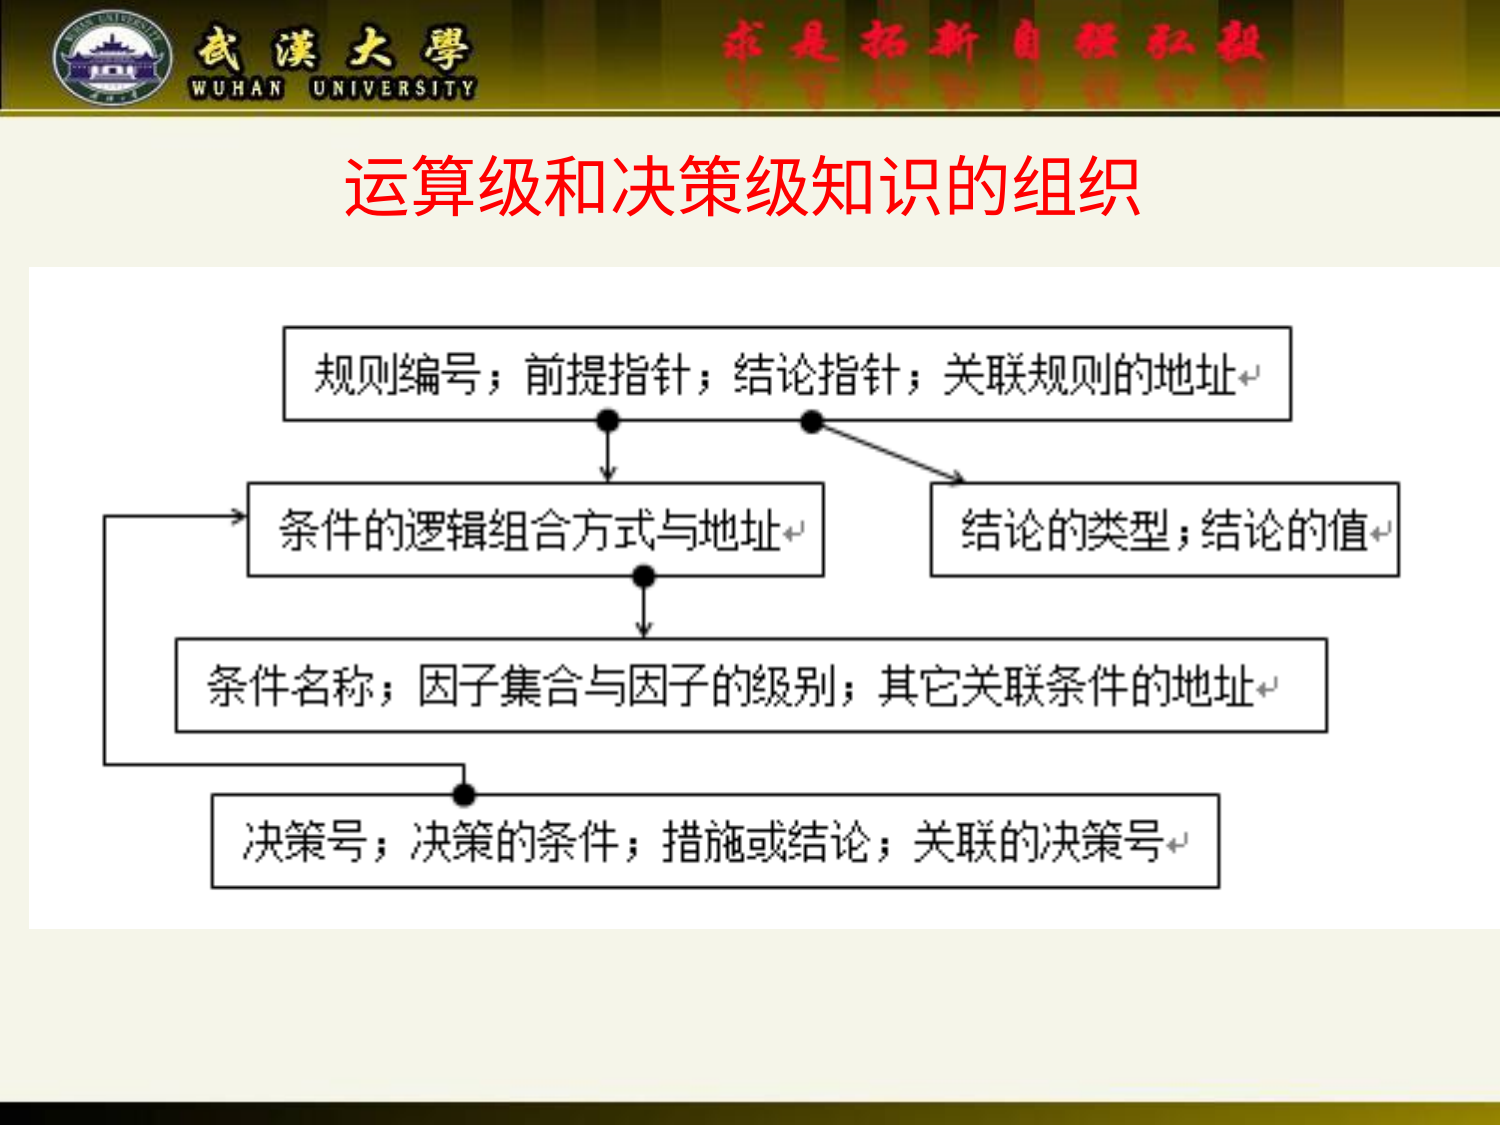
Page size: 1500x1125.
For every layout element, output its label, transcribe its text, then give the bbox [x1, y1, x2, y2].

title 运算级和决策级知识的组织 [76, 137, 1427, 232]
picture [0, 0, 1500, 1125]
